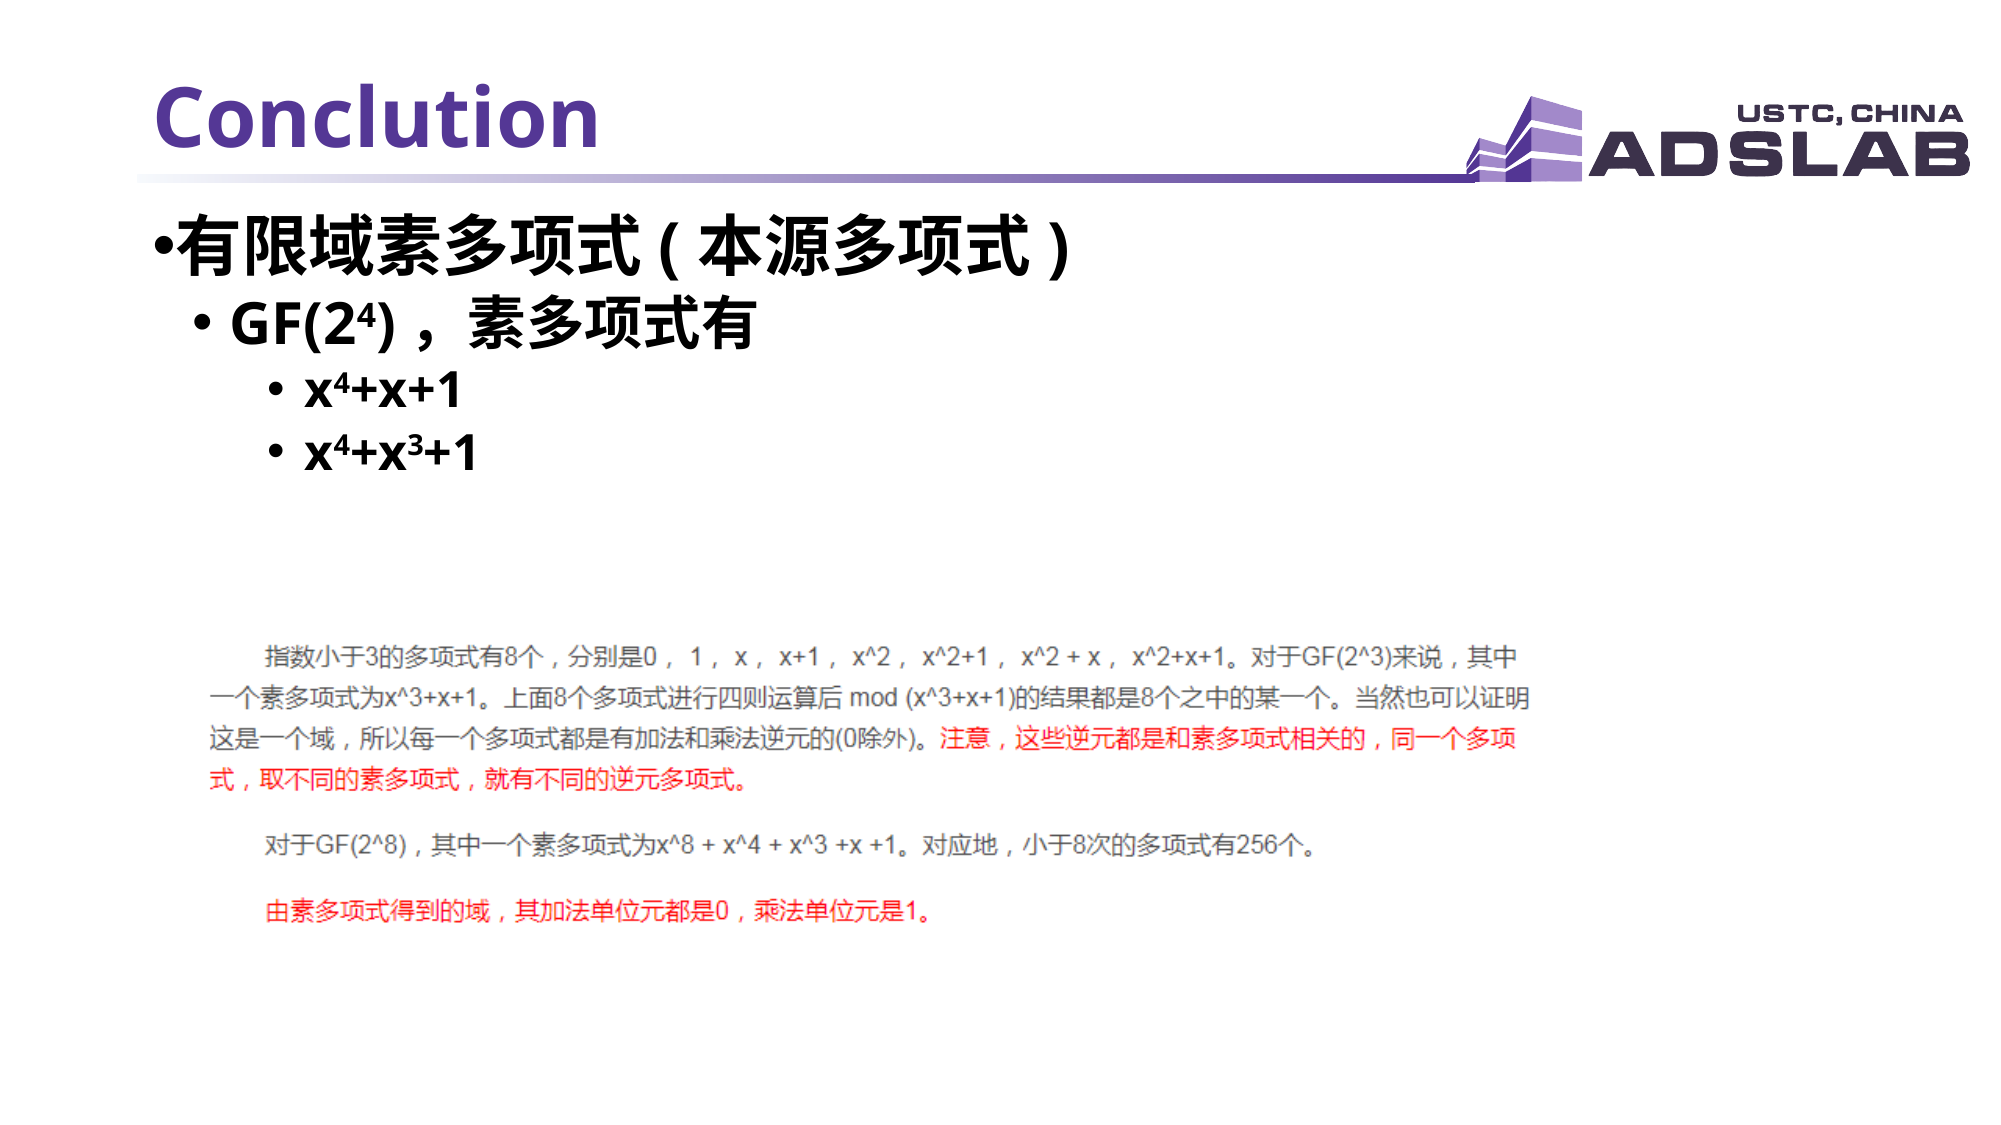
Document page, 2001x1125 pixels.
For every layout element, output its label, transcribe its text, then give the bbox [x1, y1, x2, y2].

picture [1470, 93, 1976, 183]
list 有限域素多项式(本源多项式) GF(24)，素多项式有 x4+x+1 x4+x3+1 [137, 196, 1863, 1011]
title Conclution [137, 63, 1863, 177]
picture [198, 628, 1552, 929]
